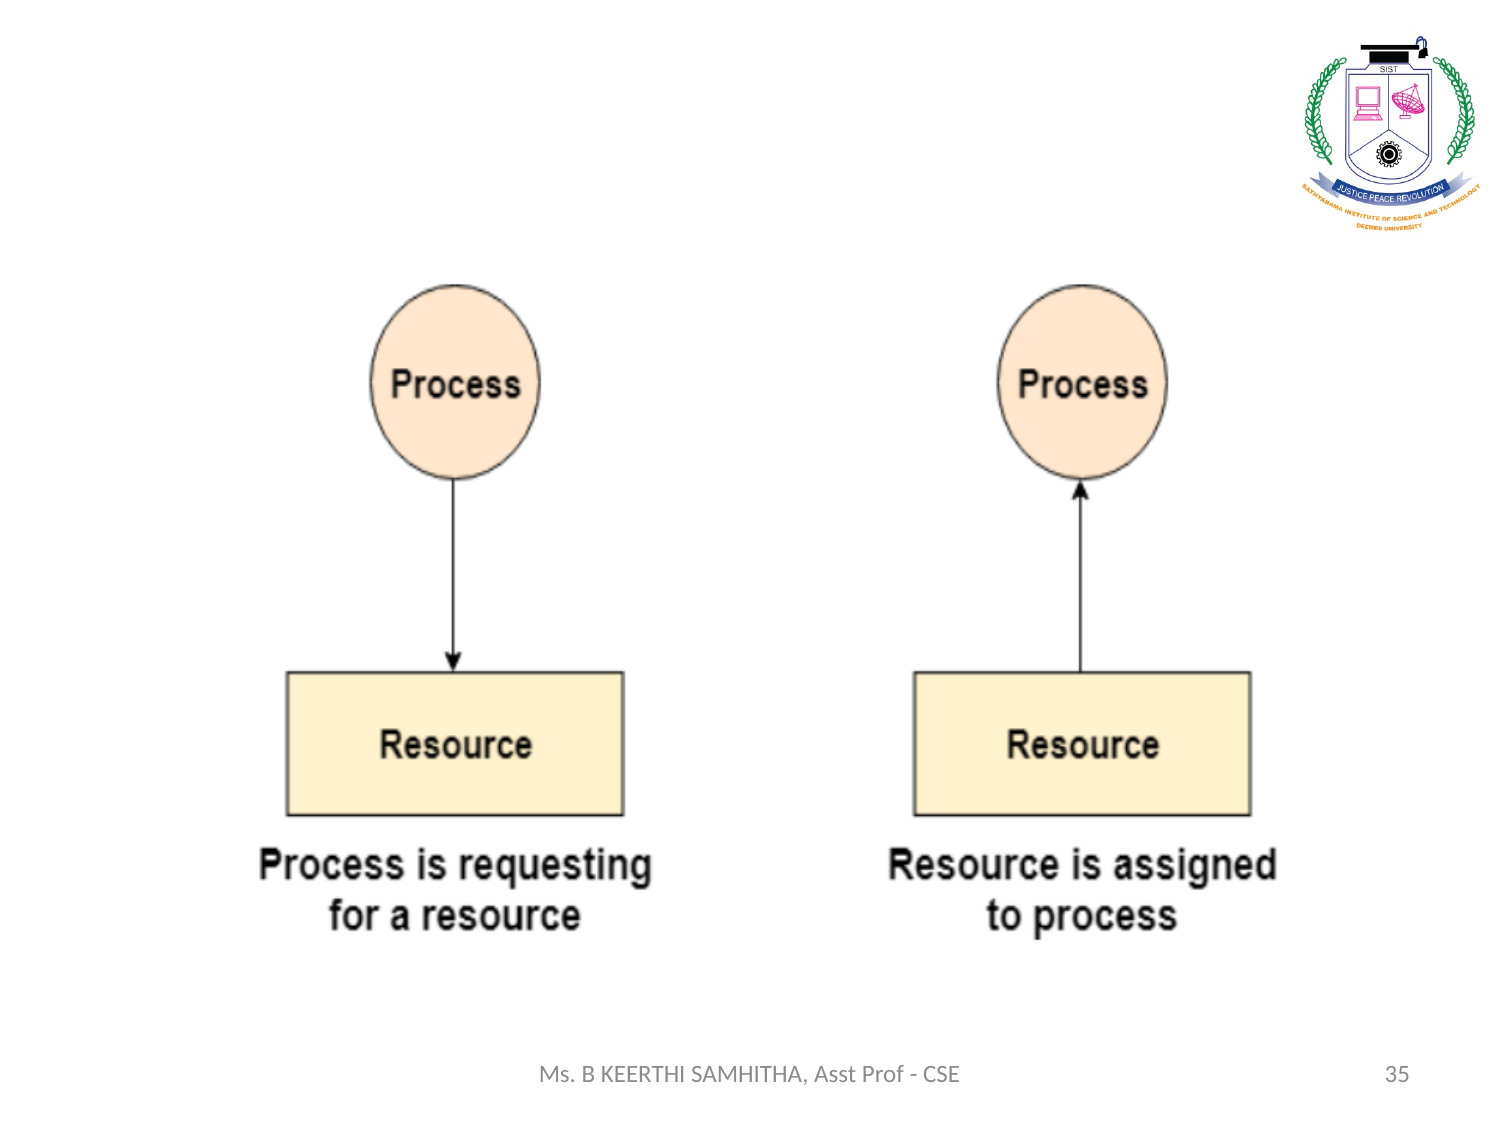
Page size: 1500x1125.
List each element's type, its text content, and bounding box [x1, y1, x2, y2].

slide_number 35 [1074, 1042, 1425, 1103]
picture [1280, 30, 1500, 251]
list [182, 231, 1353, 977]
footer Ms. B KEERTHI SAMHITHA, Asst Prof - CSE [512, 1042, 988, 1103]
